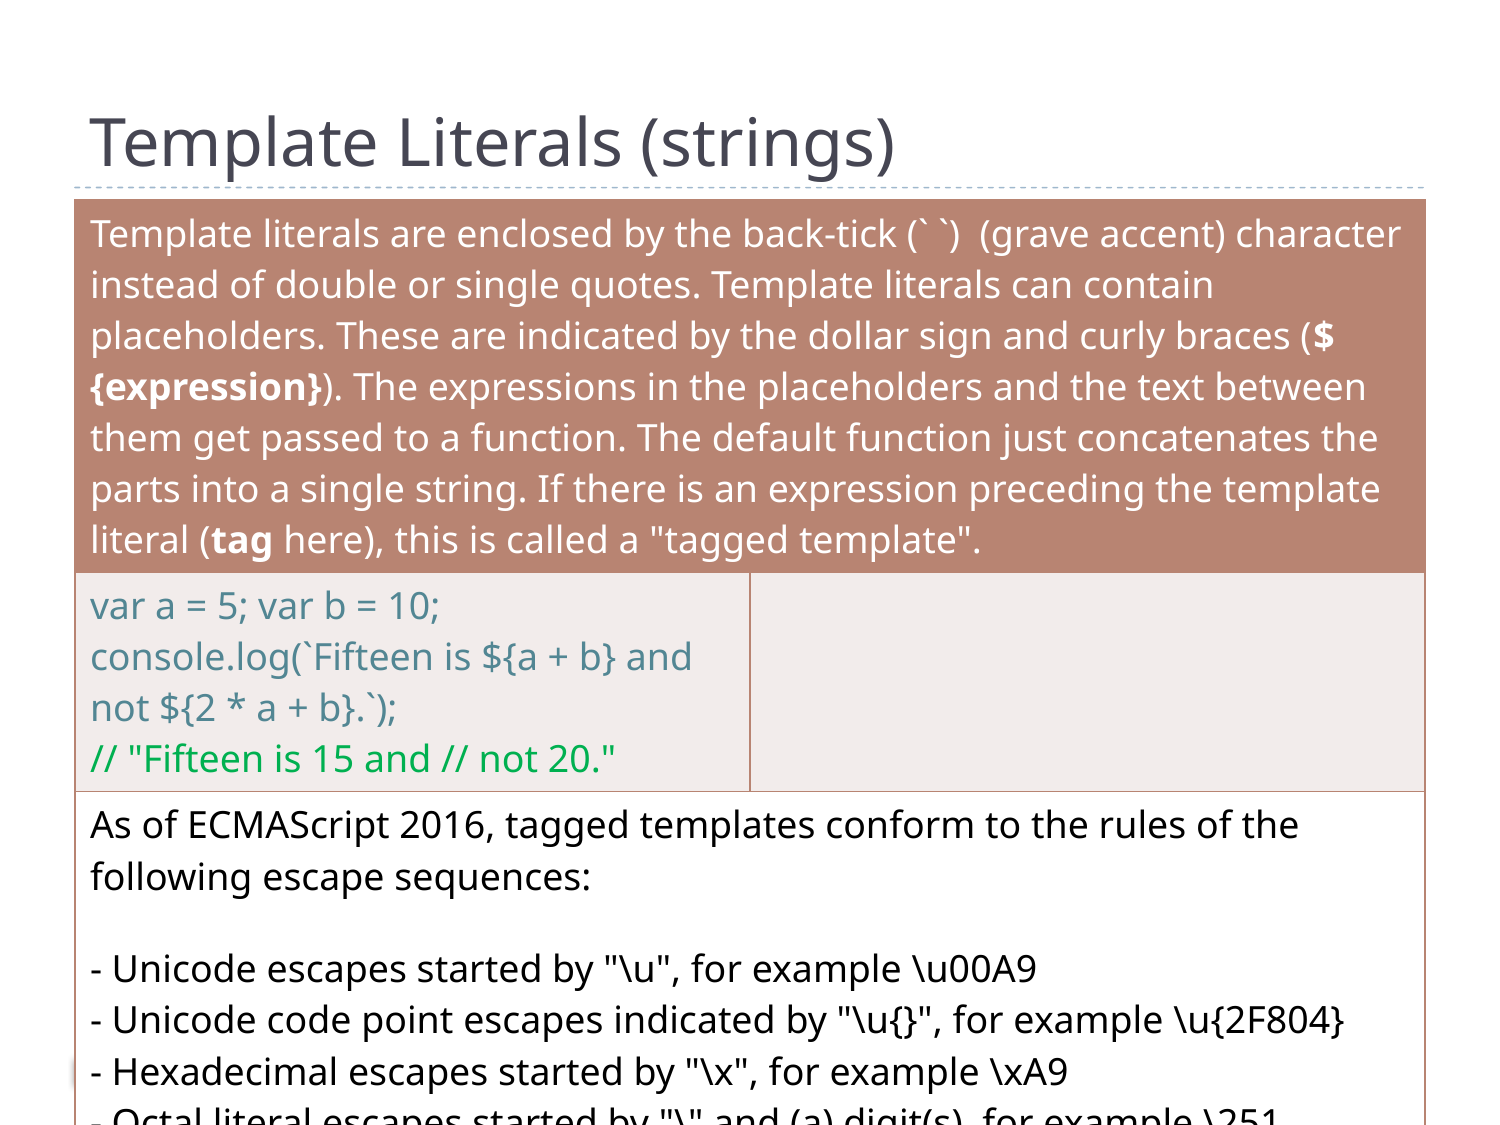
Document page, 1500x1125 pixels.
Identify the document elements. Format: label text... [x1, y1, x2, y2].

table_cell As of ECMAScript 2016, tagged templates conform to the rules of the following escape sequences: - Unicode escapes started by "\u", for example \u00A9 - Unicode code point escapes indicated by "\u{}", for example \u{2F804} - Hexadecimal escapes started by "\x", for example \xA9 - Octal literal escapes started by "\" and (a) digit(s), for example \251 [76, 792, 1424, 1125]
table_header Template literals are enclosed by the back-tick (` `) (grave accent) character instead of double or single quotes. Template literals can contain placeholders. These are indicated by the dollar sign and curly braces (${expression}). The expressions in the placeholders and the text between them get passed to a function. The default function just concatenates the parts into a single string. If there is an expression preceding the template literal (tag here), this is called a "tagged template". [76, 201, 1424, 571]
table_cell var a = 5; var b = 10; console.log(`Fifteen is ${a + b} and not ${2 * a + b}.`); // "Fifteen is 15 and // not 20." [76, 573, 749, 791]
text_box Template Literals (strings) [74, 24, 1425, 188]
table_cell [751, 573, 1424, 791]
